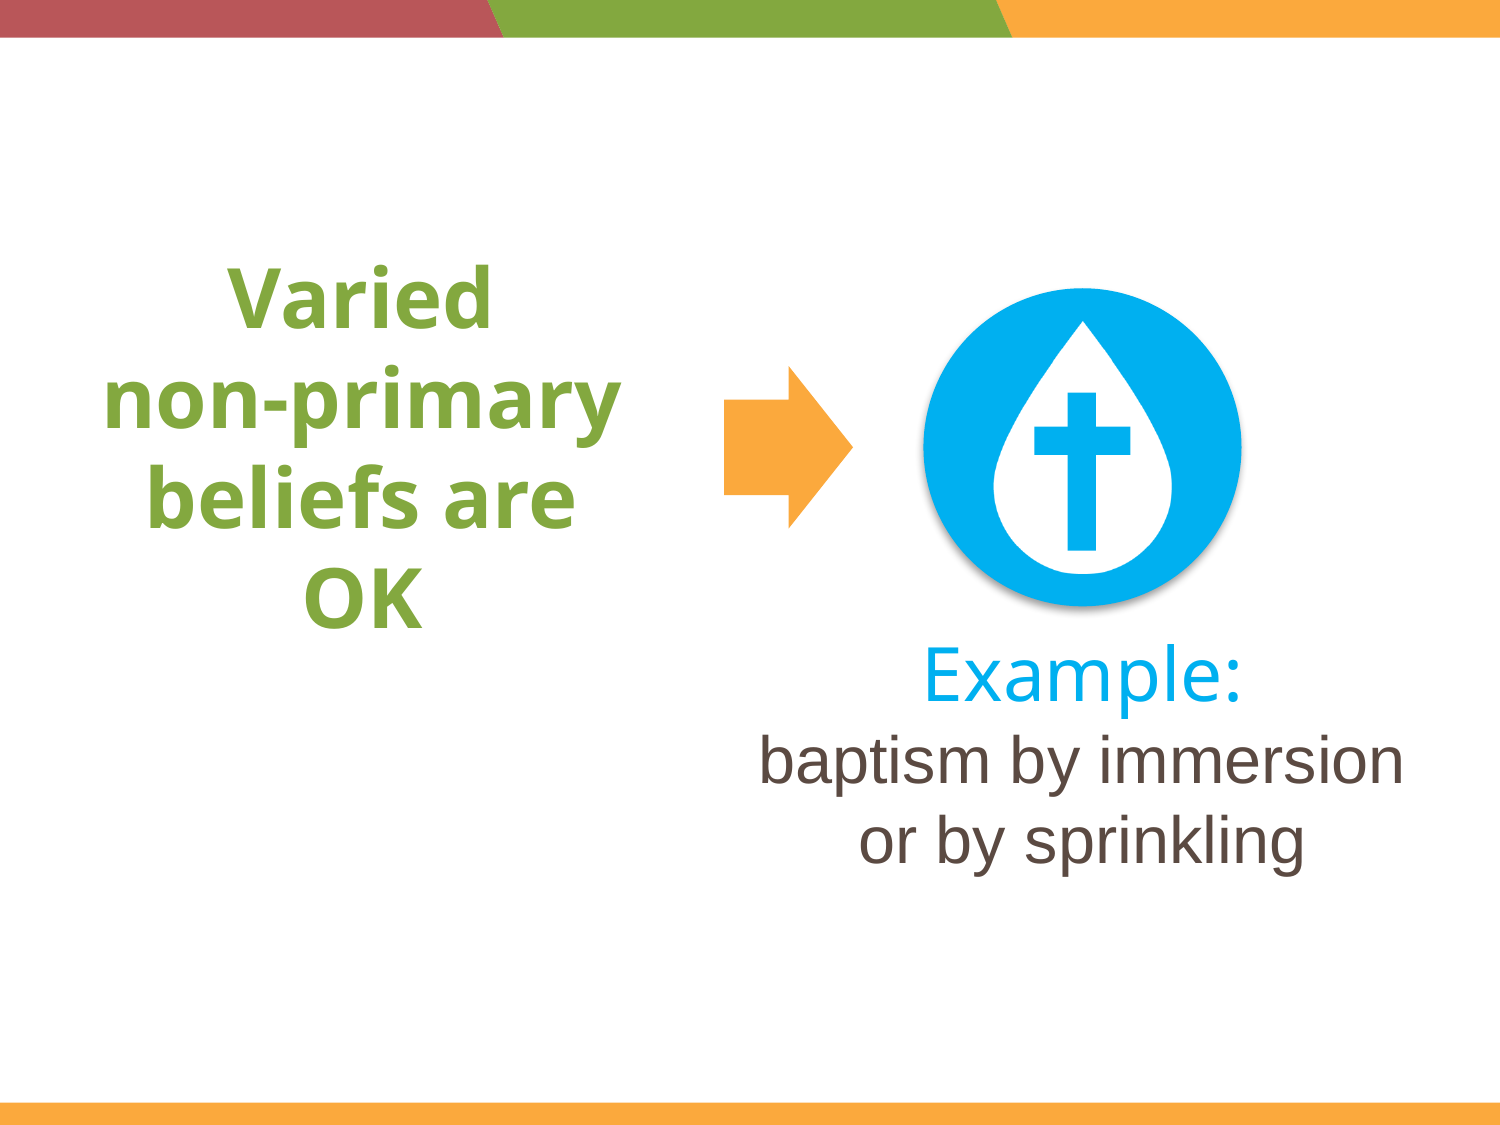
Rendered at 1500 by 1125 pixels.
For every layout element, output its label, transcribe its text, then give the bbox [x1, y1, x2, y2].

text_box Varied non-primary beliefs are OK [15, 237, 708, 653]
text_box Example: baptism by immersion or by sprinkling [740, 619, 1425, 884]
text_box [724, 366, 854, 529]
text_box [923, 288, 1242, 607]
